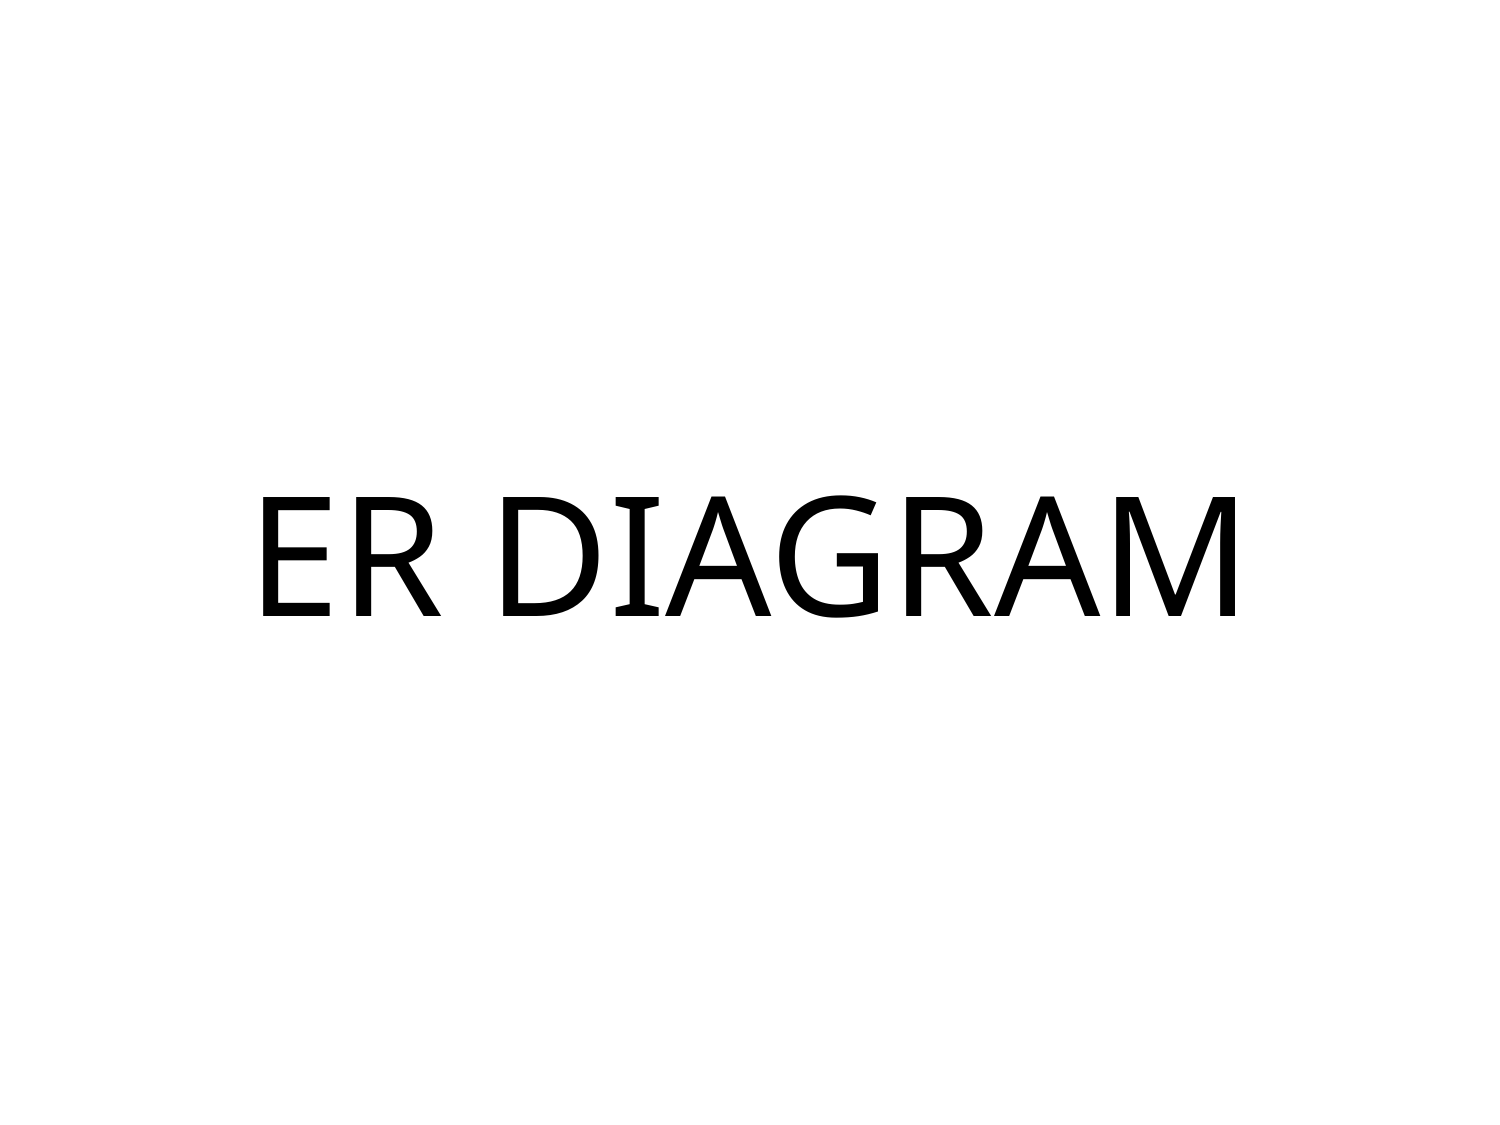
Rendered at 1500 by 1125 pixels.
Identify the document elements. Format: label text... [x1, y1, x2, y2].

title ER DIAGRAM [112, 366, 1388, 759]
